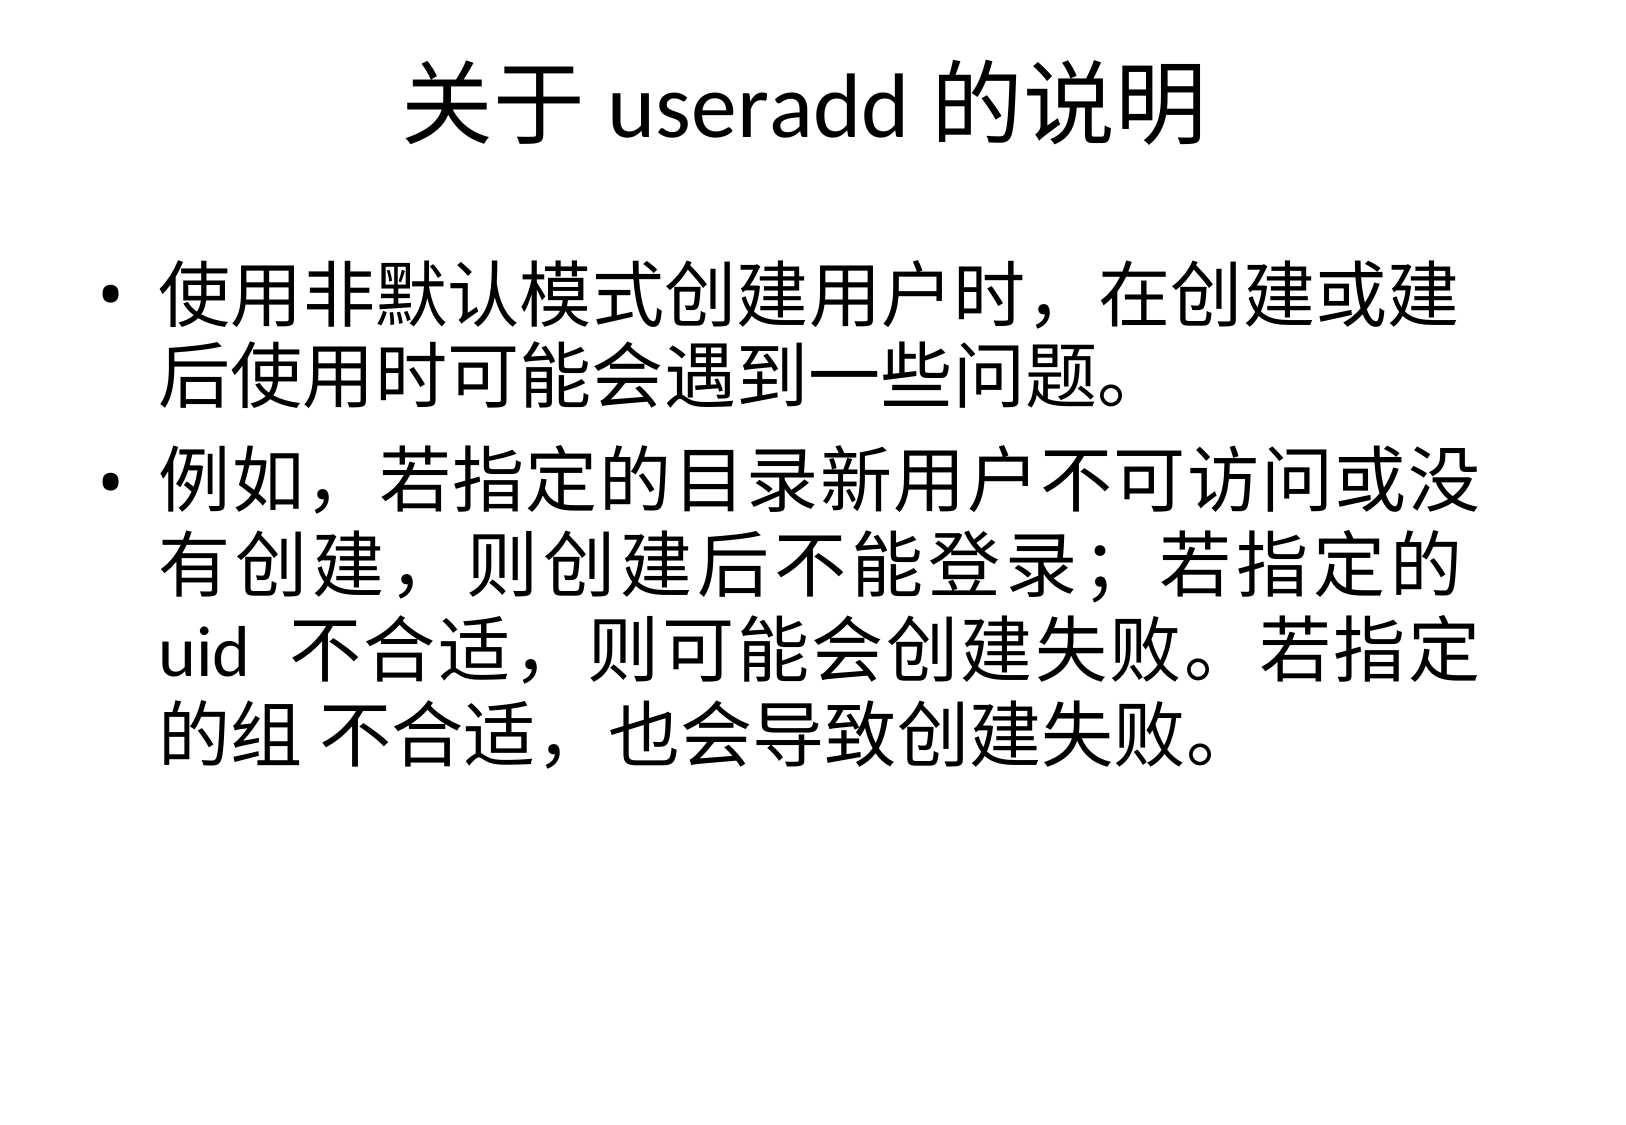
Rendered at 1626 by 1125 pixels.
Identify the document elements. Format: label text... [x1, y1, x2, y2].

title 关于useradd的说明 [399, 4, 1226, 195]
text_box 使用非默认模式创建用户时，在创建或建 后使用时可能会遇到一些问题。 例如，若指定的目录新用户不可访问或没 有创建，则创建后不能登录；若指定的uid 不合适，则可能会创建失败。若指定的组 不合适，也会导致创建失败。 [95, 245, 1482, 778]
